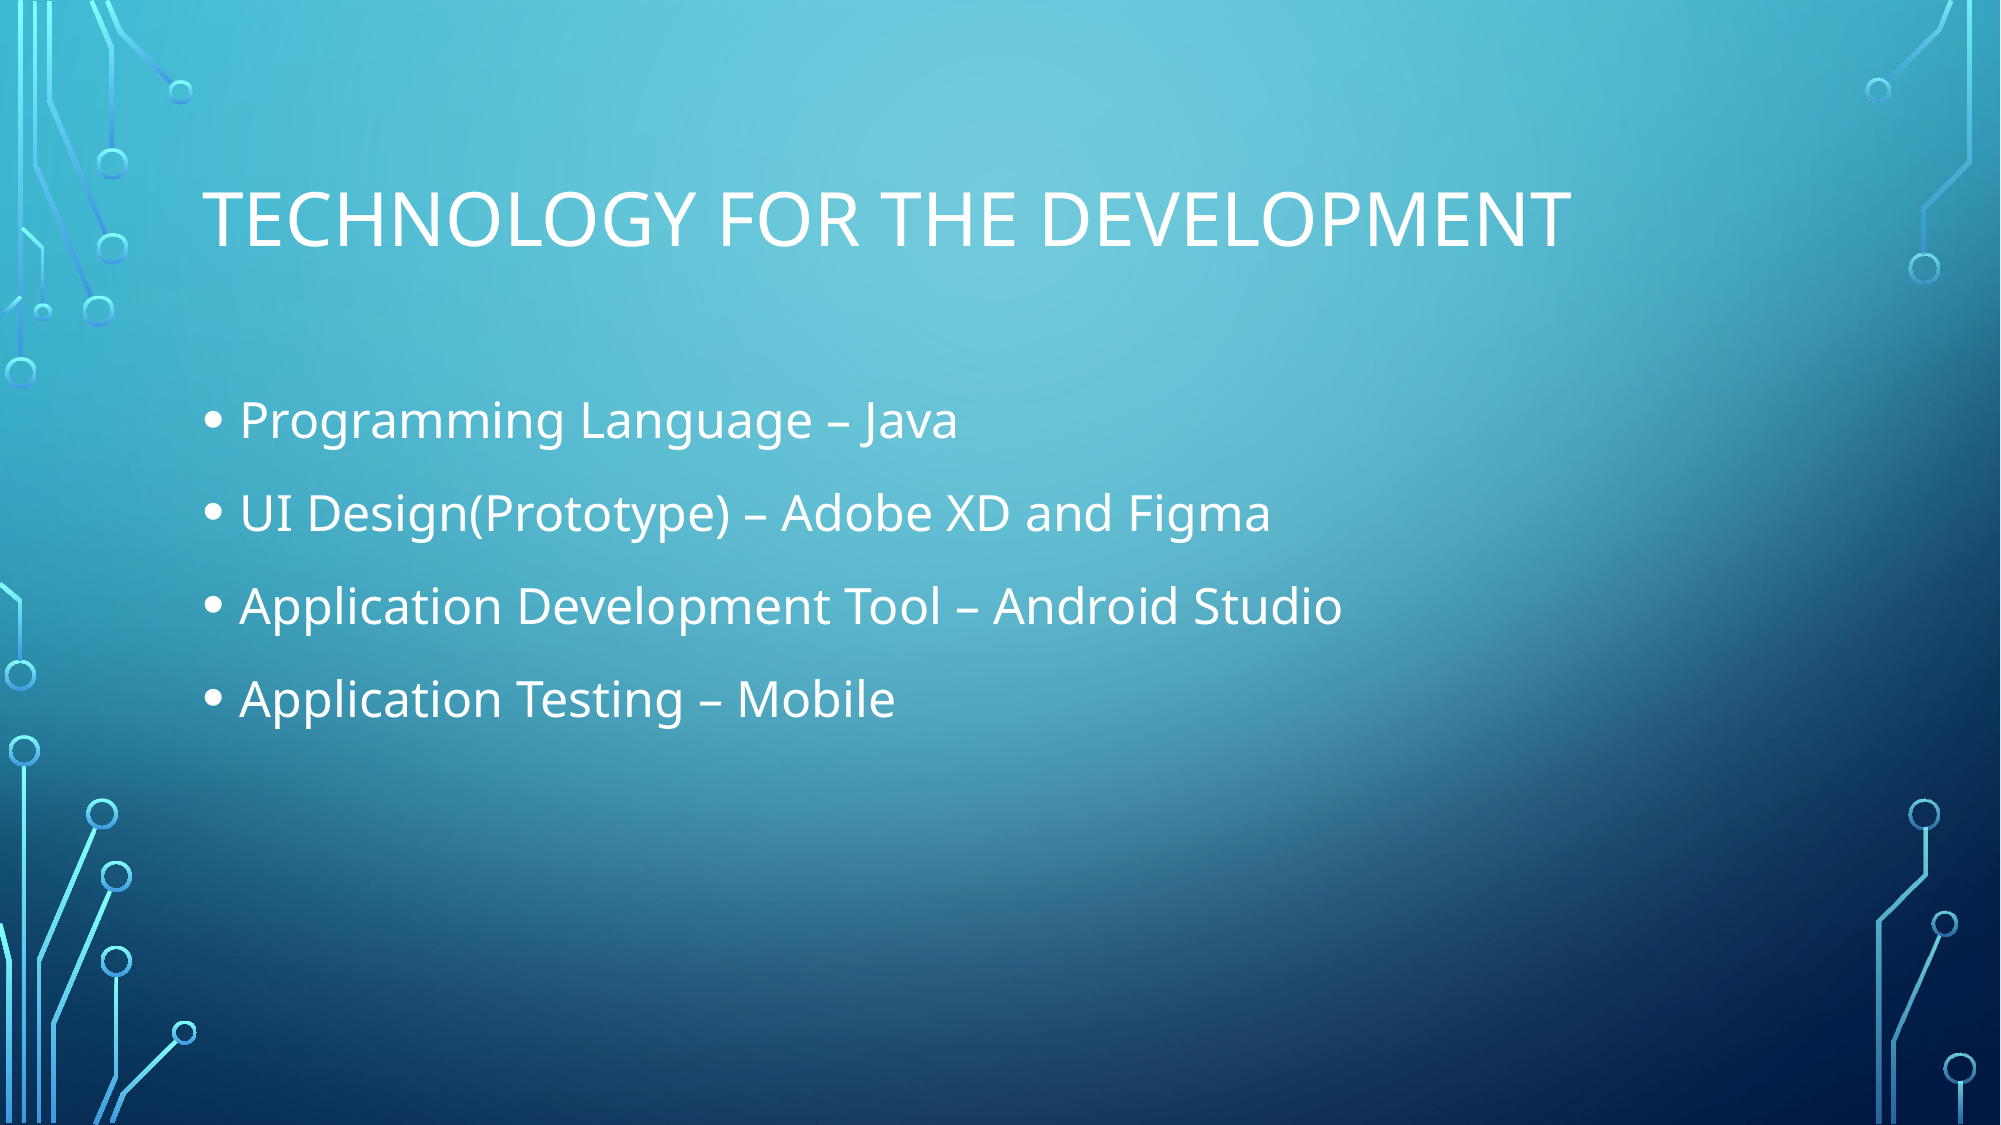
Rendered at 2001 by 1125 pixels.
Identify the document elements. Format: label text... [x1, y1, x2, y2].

title Technology for the development [187, 101, 1813, 344]
list Programming Language – Java UI Design(Prototype) – Adobe XD and Figma Application Development Tool – Android Studio Application Testing – Mobile [187, 369, 1813, 950]
